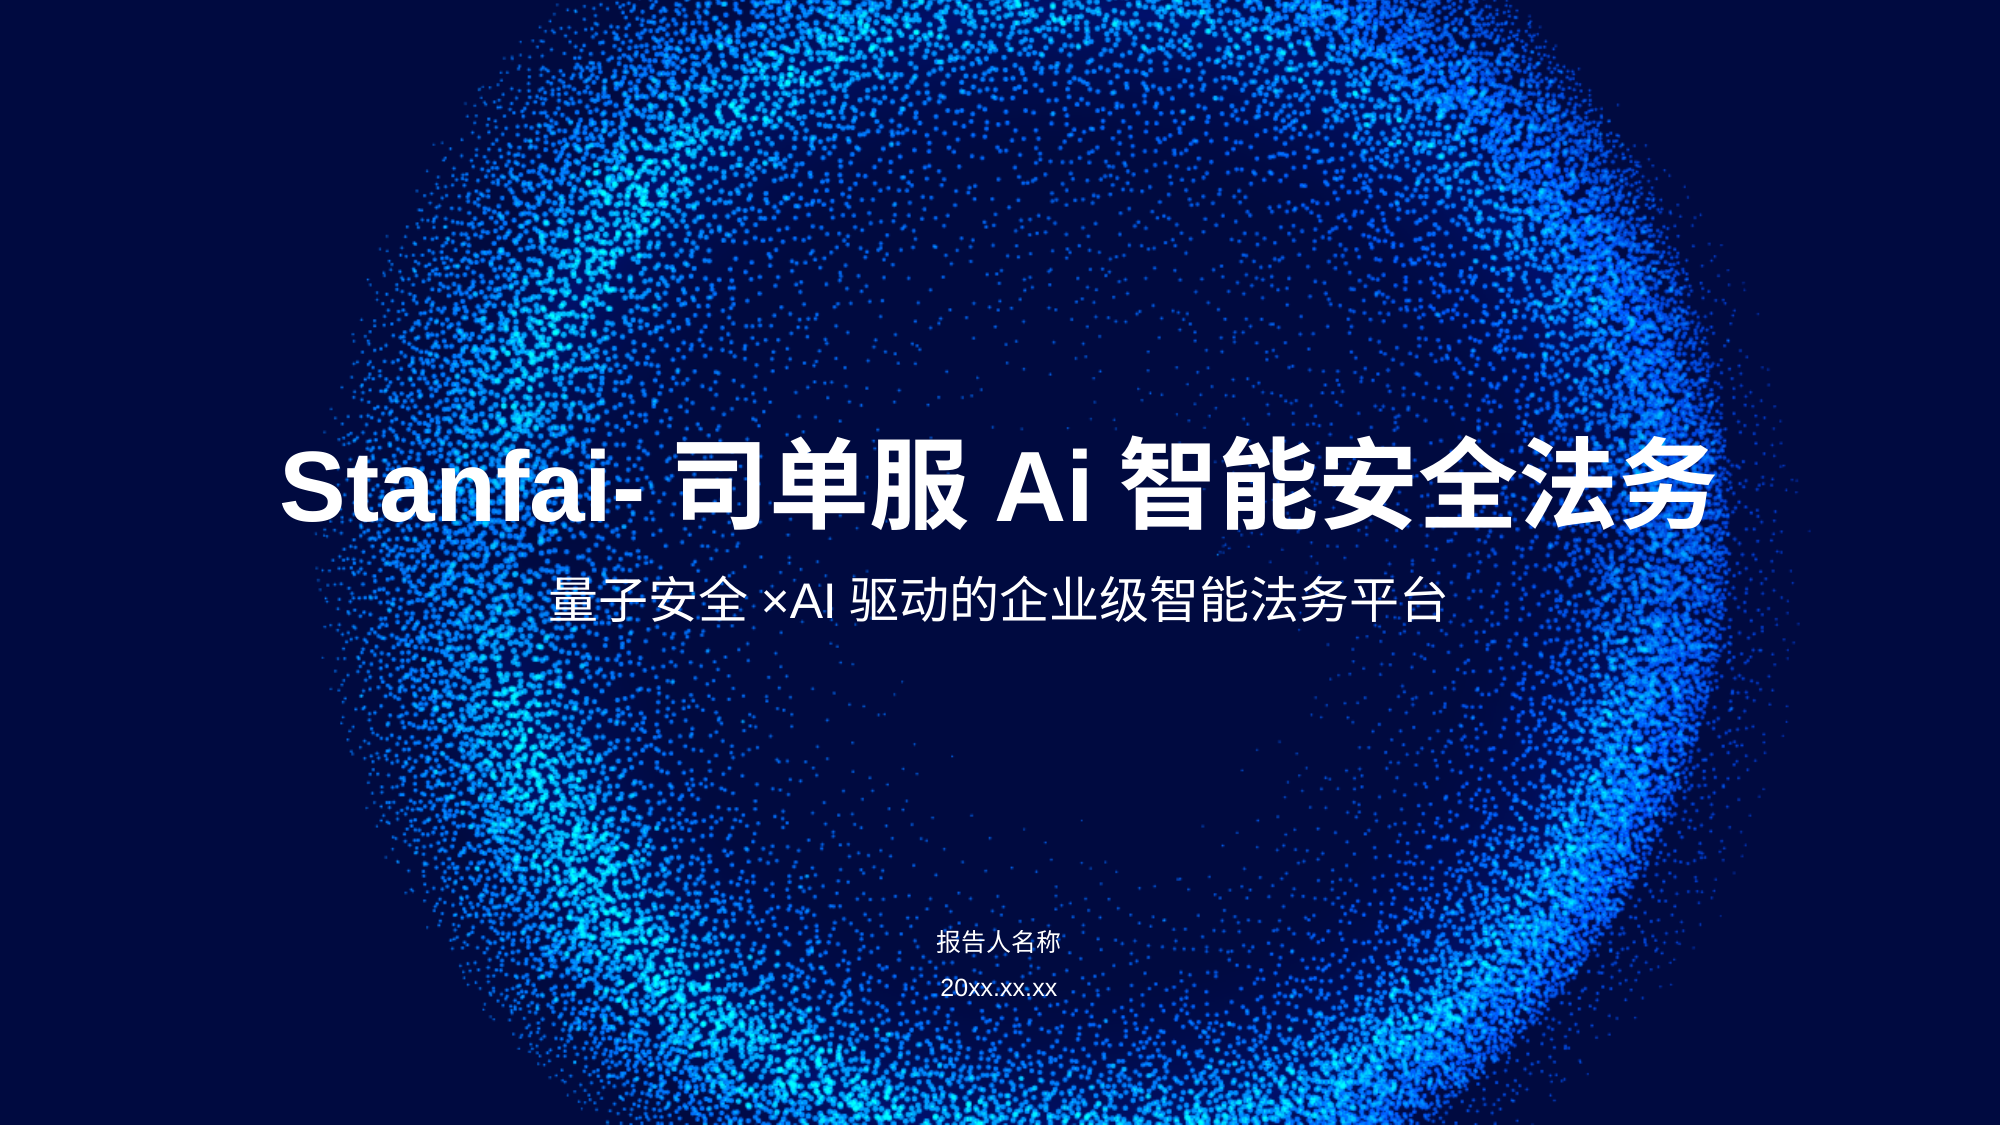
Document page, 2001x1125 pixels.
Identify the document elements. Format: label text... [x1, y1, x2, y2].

list 报告人名称 [108, 916, 1890, 961]
picture [0, 0, 2000, 1125]
list 20xx.xx.xx [108, 961, 1890, 1007]
title Stanfai-司单服Ai智能安全法务 [108, 185, 1890, 549]
subtitle 量子安全×AI驱动的企业级智能法务平台 [108, 549, 1890, 850]
picture [1228, 1113, 1232, 1125]
